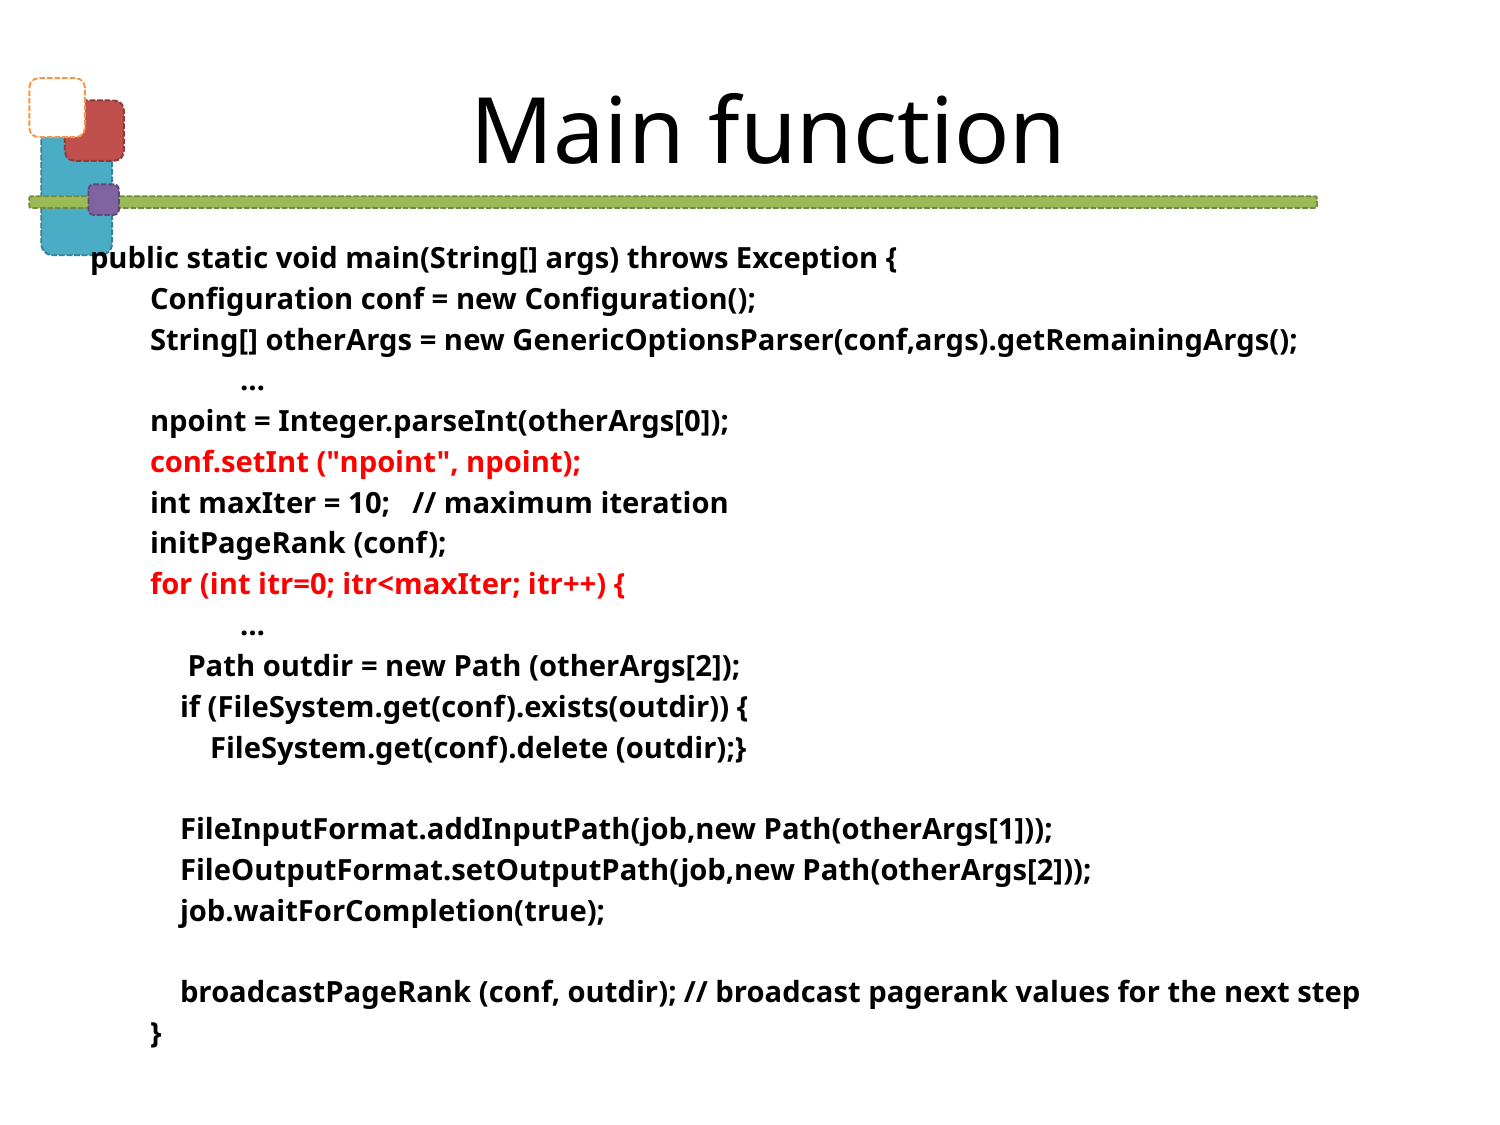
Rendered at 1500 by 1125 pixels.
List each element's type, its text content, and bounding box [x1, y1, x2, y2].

title Main function [112, 45, 1425, 209]
list public static void main(String[] args) throws Exception { Configuration conf = new Configuration(); String[] otherArgs = new GenericOptionsParser(conf,args).getRemainingArgs(); … npoint = Integer.parseInt(otherArgs[0]); conf.setInt ("npoint", npoint); int maxIter = 10; // maximum iteration initPageRank (conf); for (int itr=0; itr<maxIter; itr++) { … Path outdir = new Path (otherArgs[2]); if (FileSystem.get(conf).exists(outdir)) { FileSystem.get(conf).delete (outdir);} FileInputFormat.addInputPath(job,new Path(otherArgs[1])); FileOutputFormat.setOutputPath(job,new Path(otherArgs[2])); job.waitForCompletion(true); broadcastPageRank (conf, outdir); // broadcast pagerank values for the next step } [75, 231, 1425, 1083]
